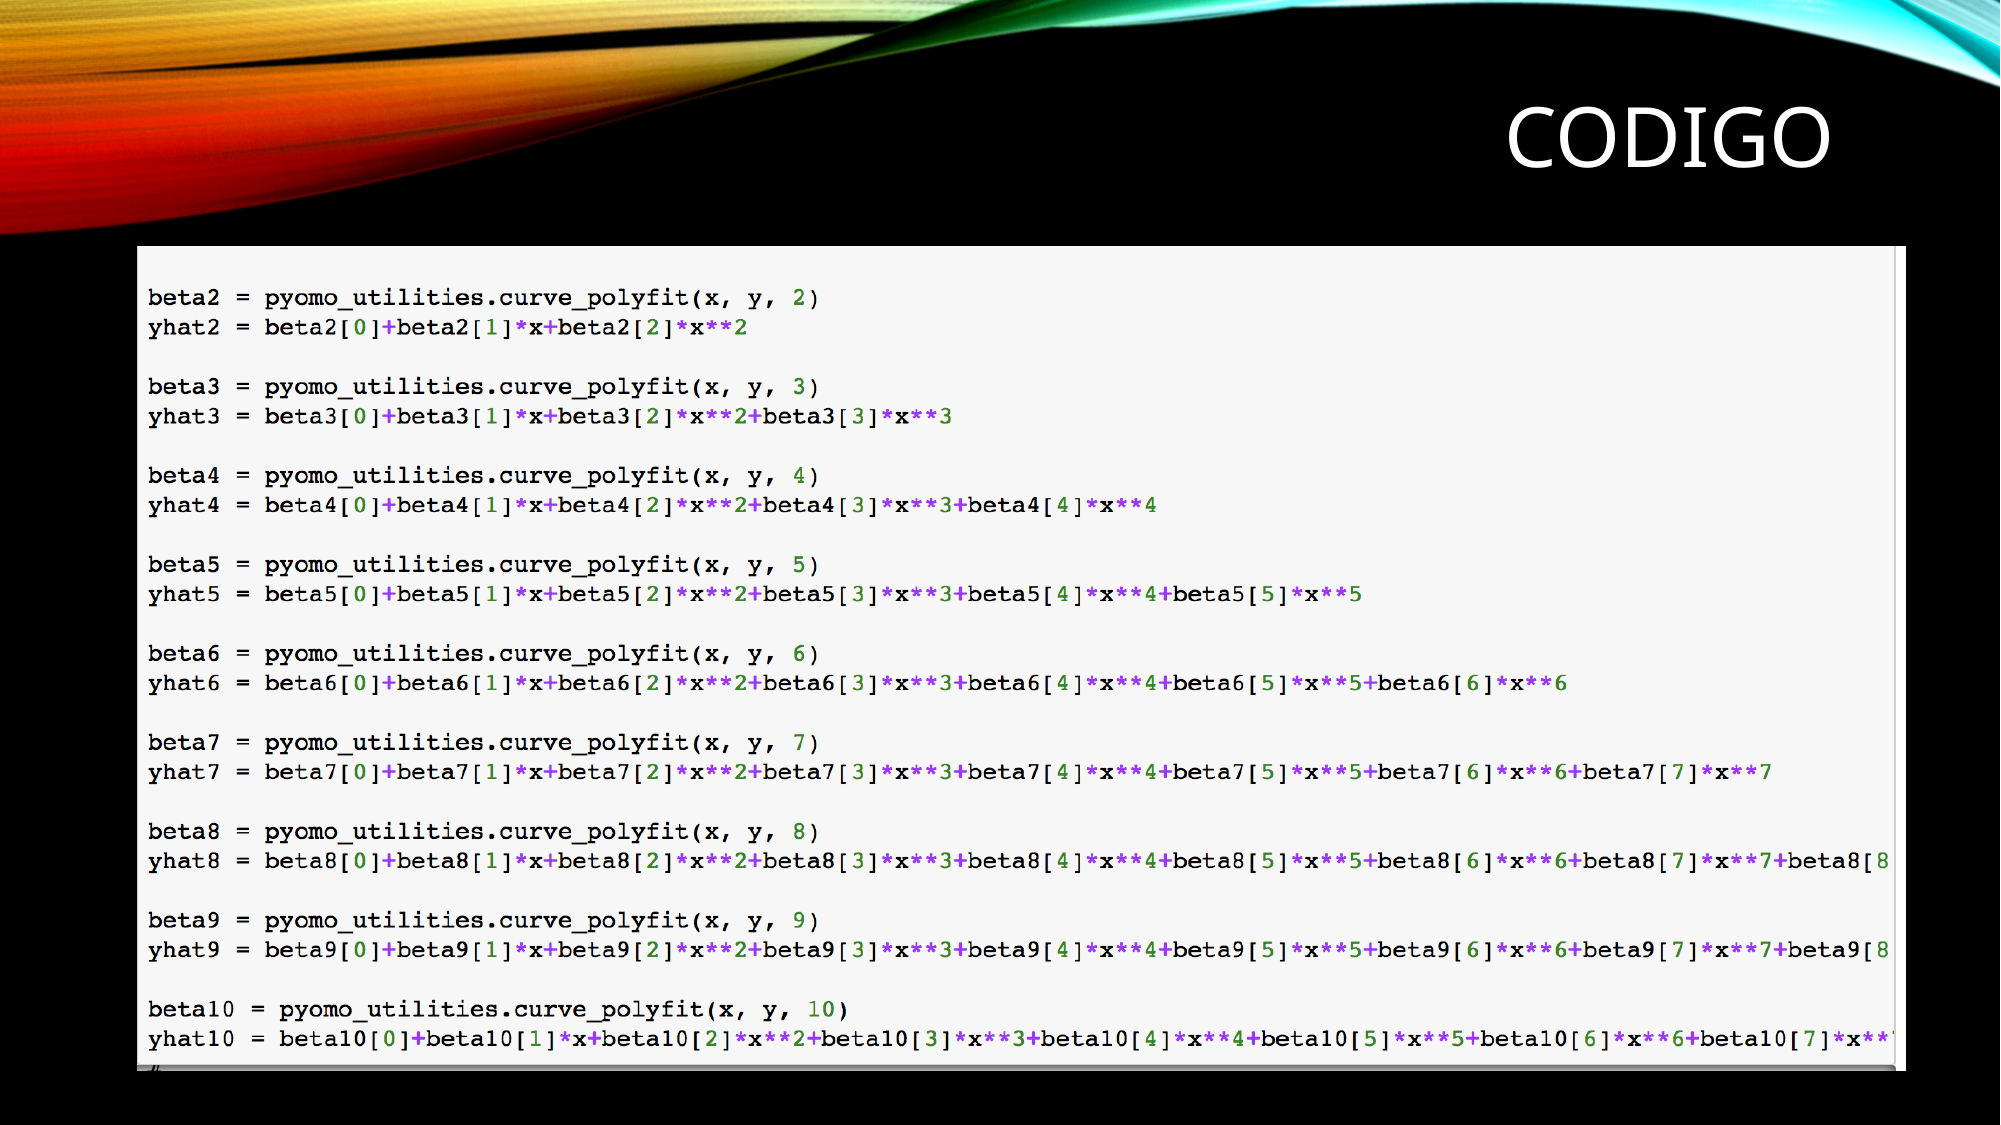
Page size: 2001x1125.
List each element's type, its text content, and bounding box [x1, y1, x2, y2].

title codigo [437, 34, 1850, 246]
picture [0, 0, 2000, 237]
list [137, 246, 1906, 1071]
